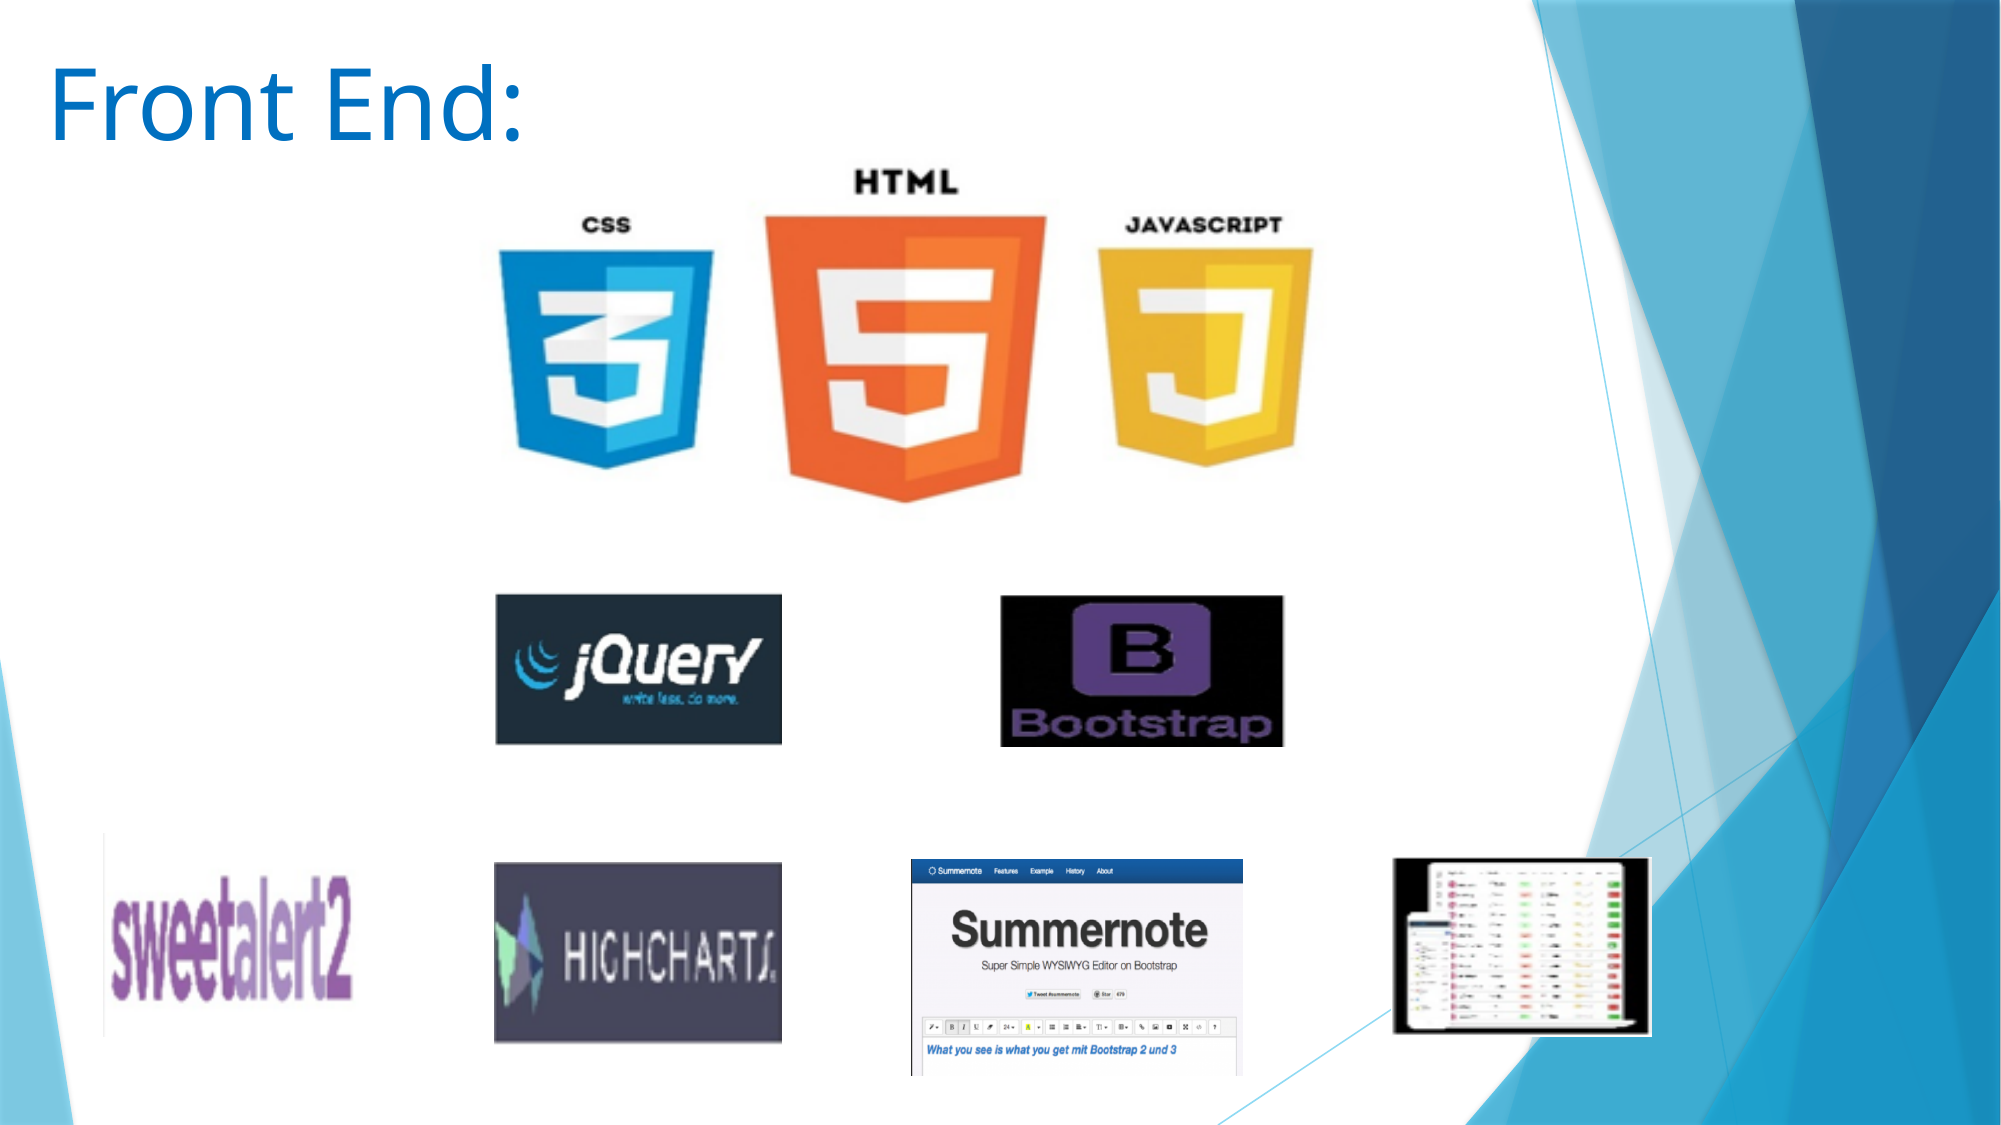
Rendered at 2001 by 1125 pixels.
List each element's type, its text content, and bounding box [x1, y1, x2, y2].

picture [493, 862, 783, 1053]
picture [493, 590, 783, 747]
picture [999, 594, 1288, 747]
picture [1390, 857, 1653, 1037]
picture [911, 858, 1243, 1077]
title Front End: [30, 32, 580, 174]
picture [103, 833, 365, 1037]
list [478, 148, 1346, 524]
